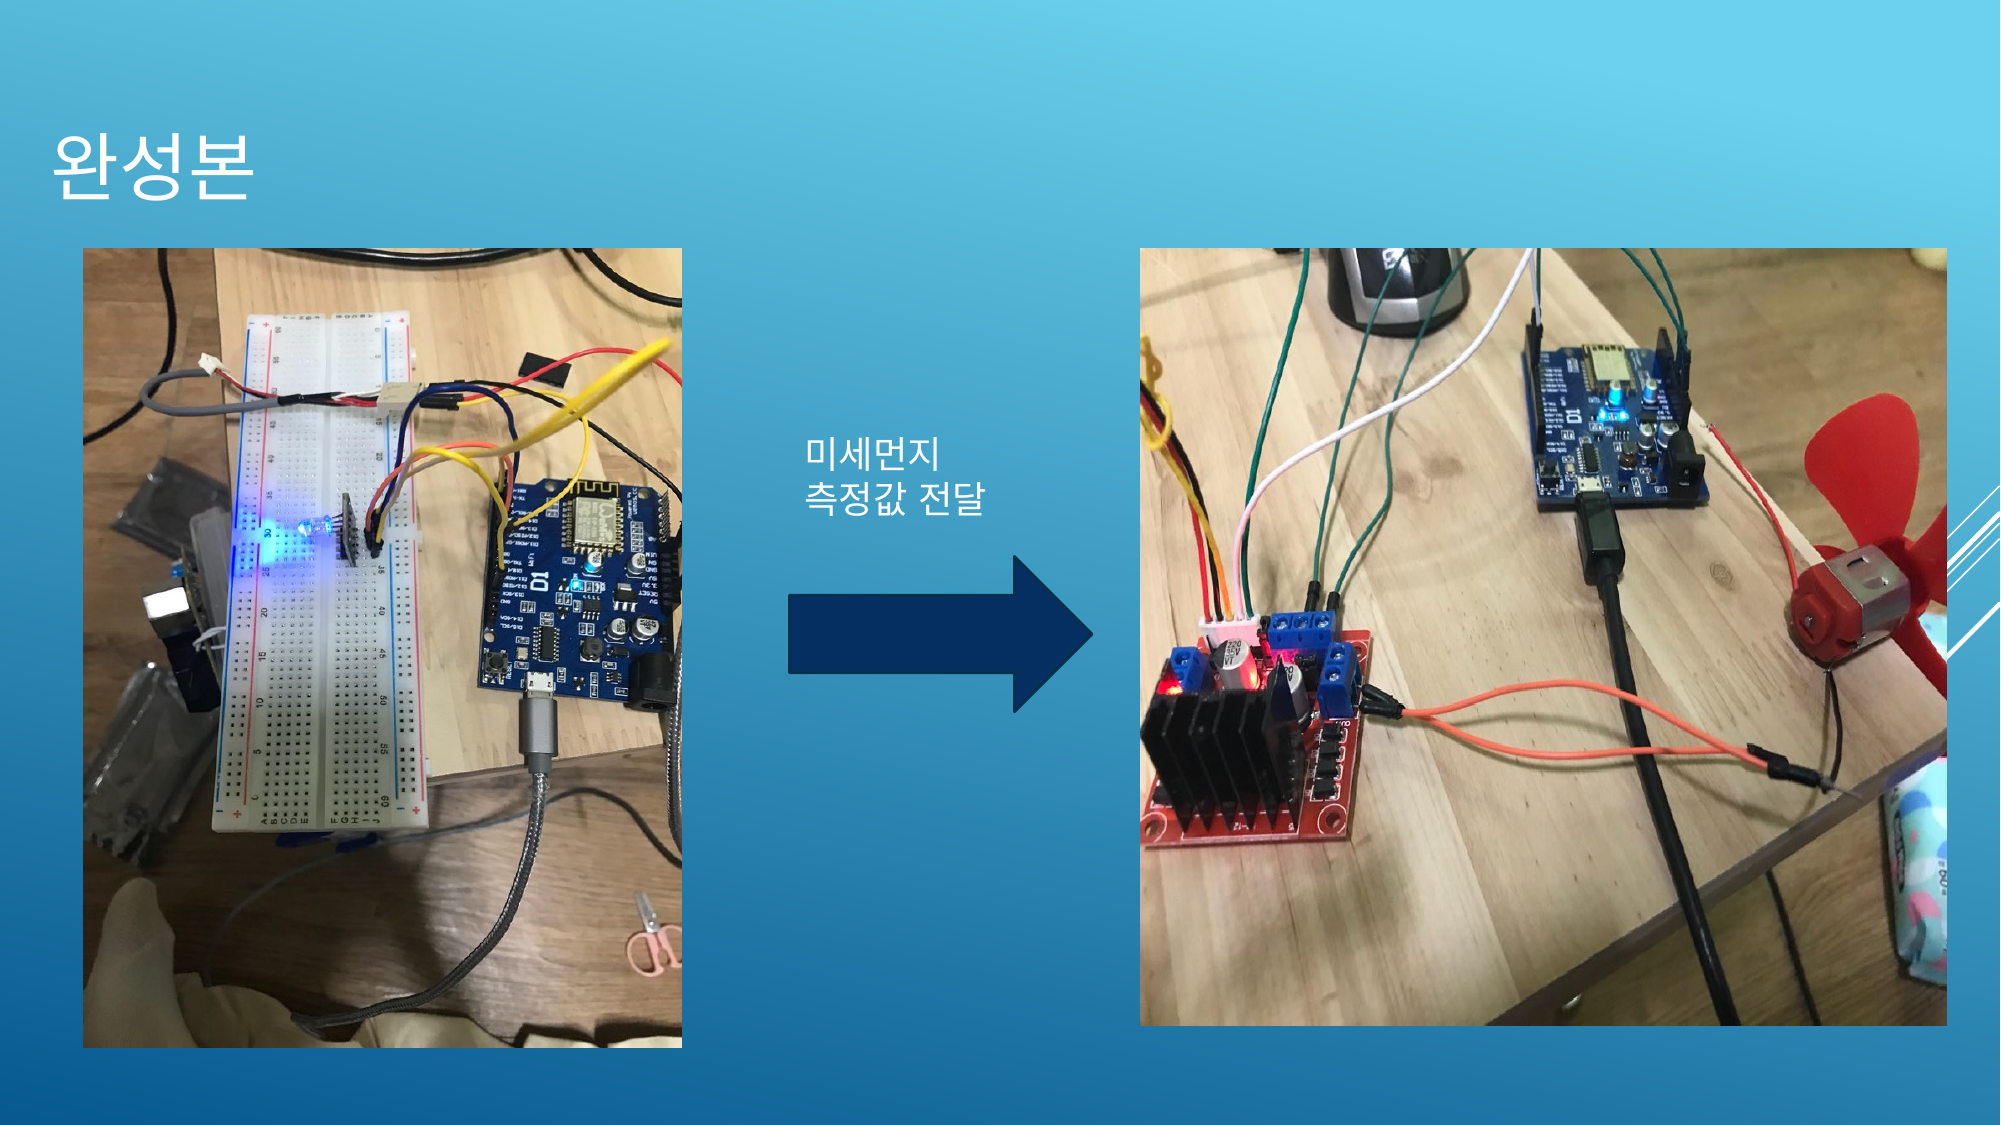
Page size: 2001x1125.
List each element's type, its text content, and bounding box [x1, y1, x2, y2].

picture [1140, 248, 1947, 1026]
title 완성본 [35, 42, 1436, 290]
text_box [788, 555, 1094, 714]
picture [82, 248, 682, 1048]
text_box 미세먼지 측정값 전달 [789, 424, 1057, 529]
